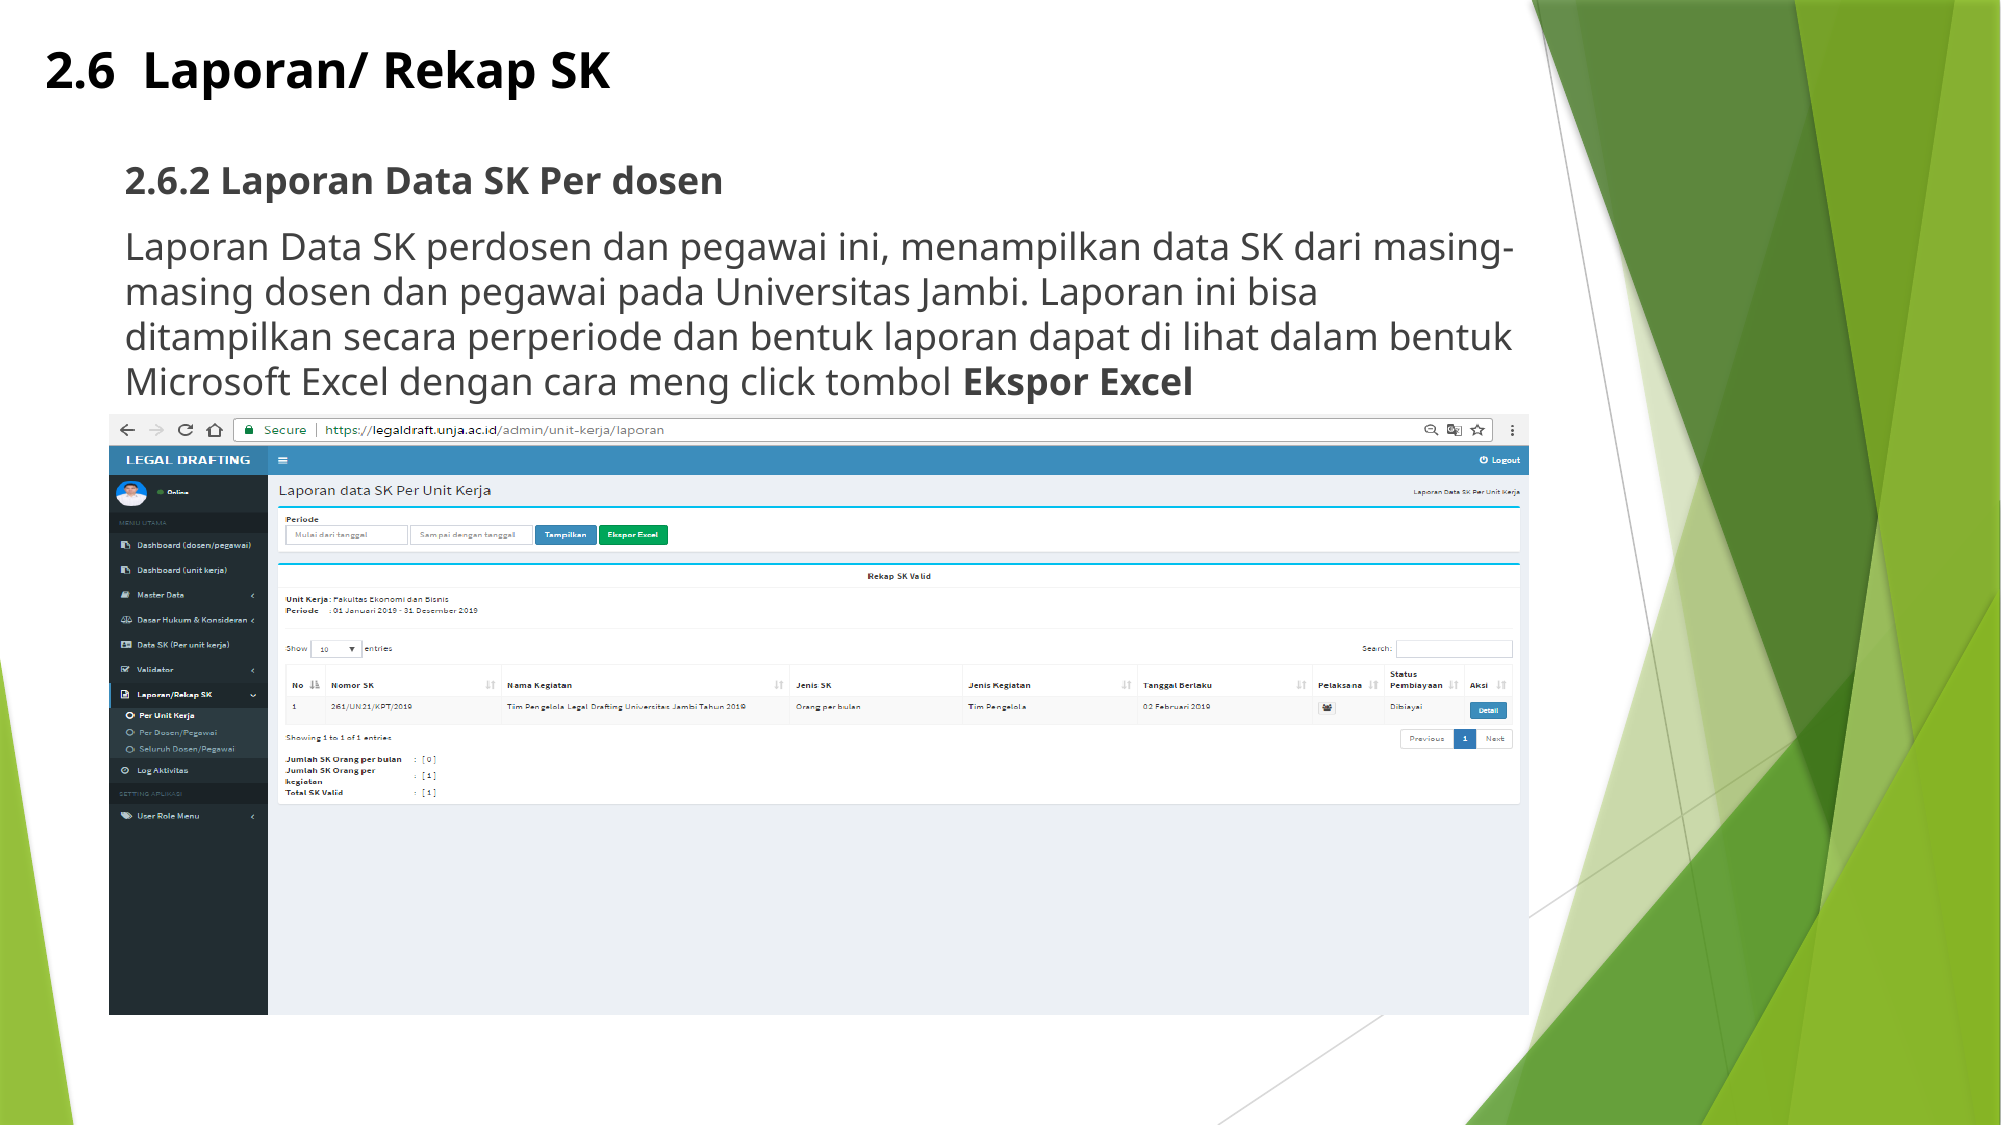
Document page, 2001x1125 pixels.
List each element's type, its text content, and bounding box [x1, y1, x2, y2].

list 2.6.2 Laporan Data SK Per dosen Laporan Data SK perdosen dan pegawai ini, menampilkan data SK dari masing-masing dosen dan pegawai pada Universitas Jambi. Laporan ini bisa ditampilkan secara perperiode dan bentuk laporan dapat di lihat dalam bentuk Microsoft Excel dengan cara meng click tombol Ekspor Excel [109, 149, 1551, 415]
title 2.6 Laporan/ Rekap SK [30, 30, 1606, 104]
picture [108, 414, 1530, 1016]
